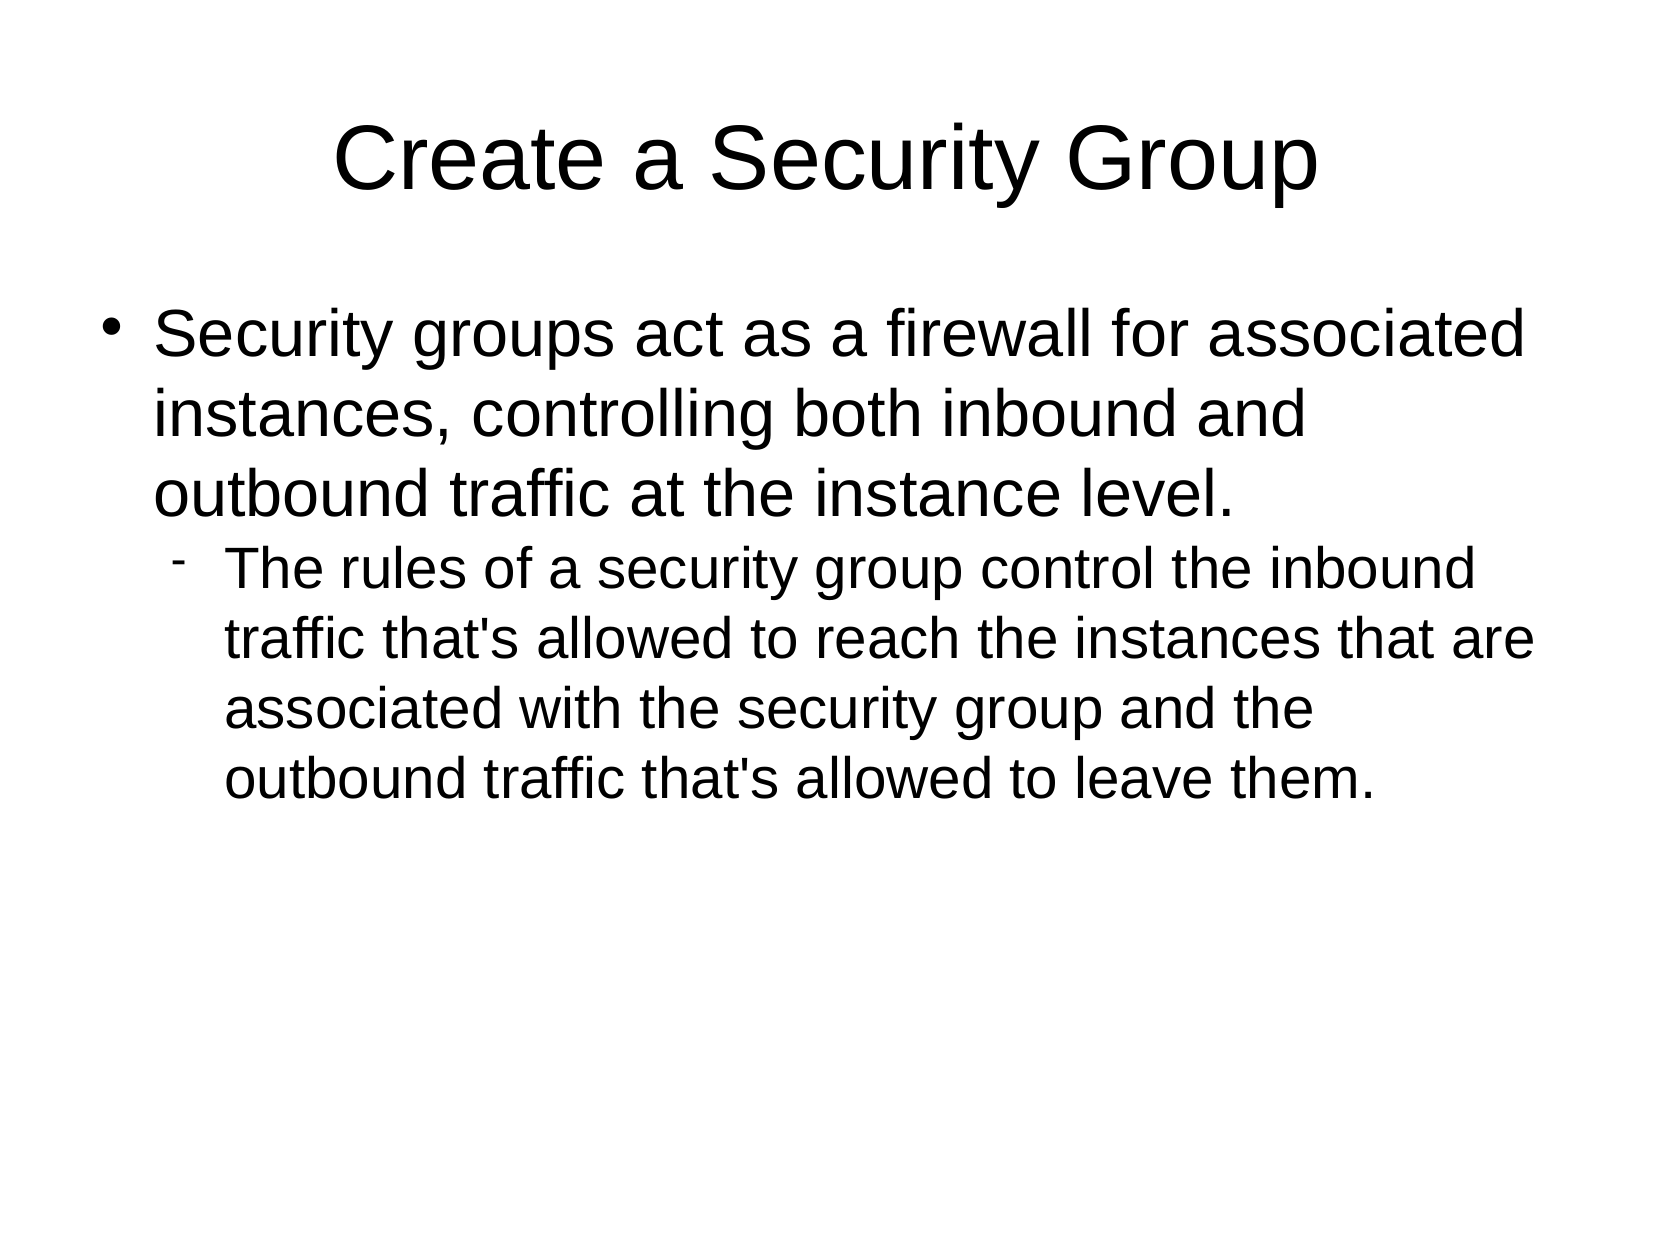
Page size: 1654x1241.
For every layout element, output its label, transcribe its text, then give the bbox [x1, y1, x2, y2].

text_box Security groups act as a firewall for associated instances, controlling both inbound and outbound traffic at the instance level. The rules of a security group control the inbound traffic that's allowed to reach the instances that are associated with the security group and the outbound traffic that's allowed to leave them. [82, 290, 1571, 1010]
text_box Create a Security Group [82, 49, 1571, 257]
